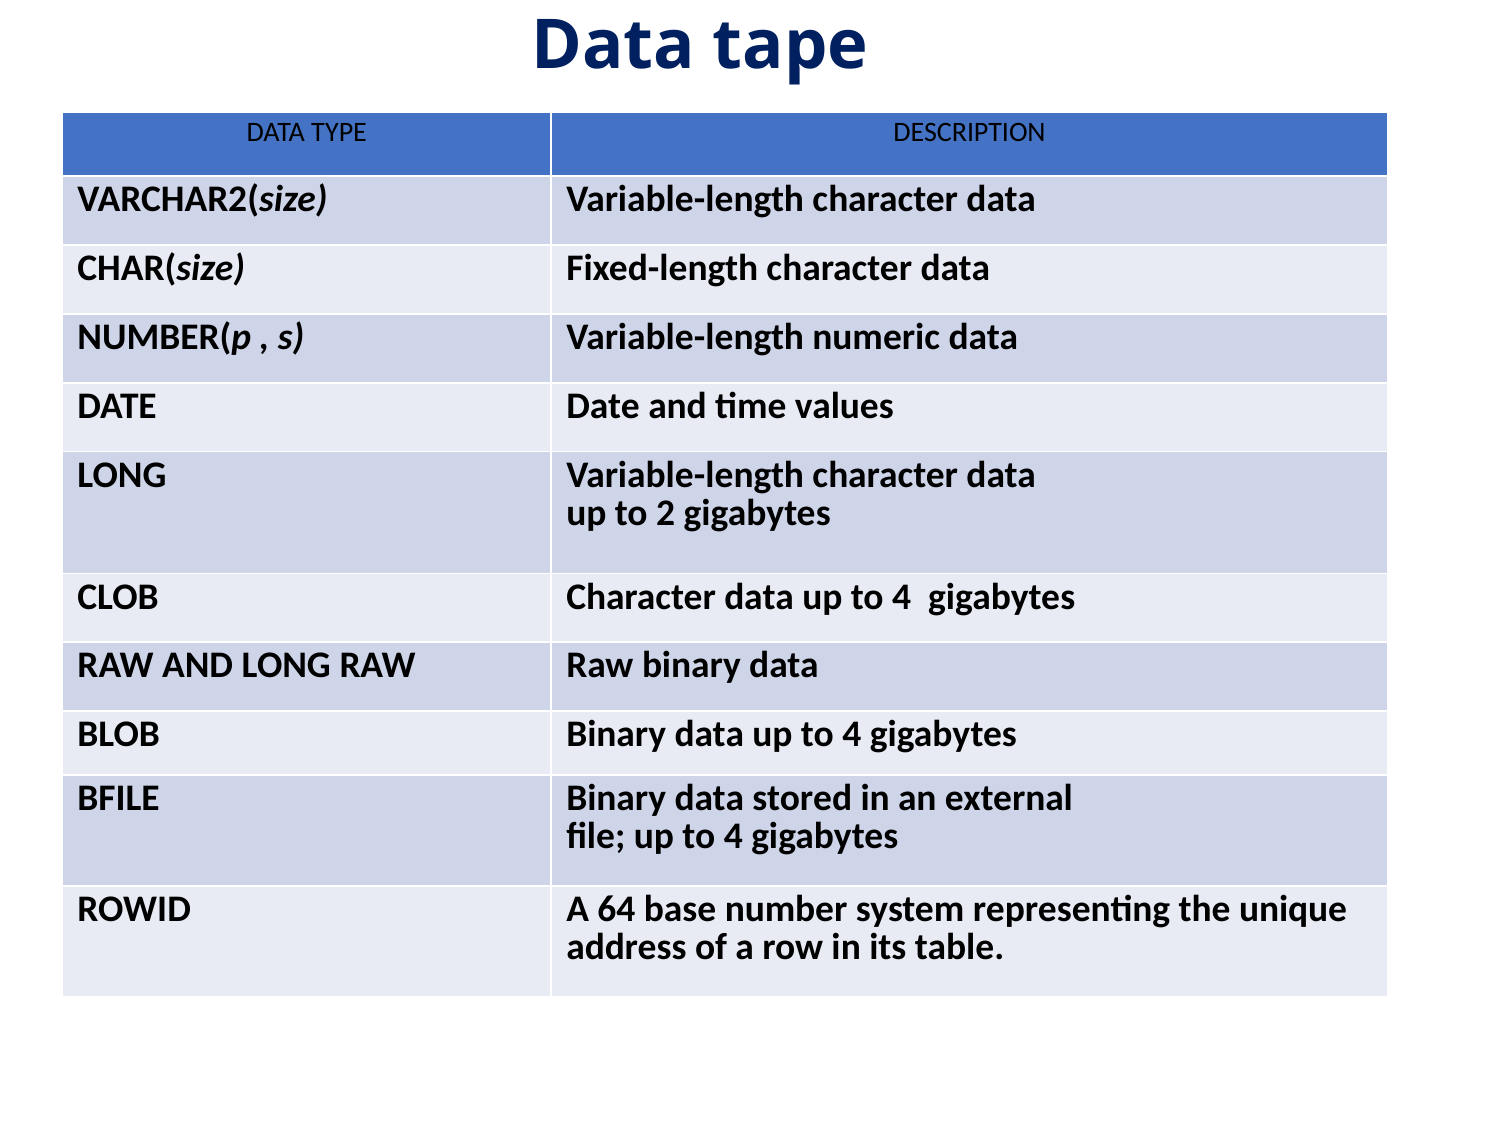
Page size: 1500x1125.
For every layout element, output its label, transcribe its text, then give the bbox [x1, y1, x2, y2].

table_cell Variable-length numeric data [552, 315, 1387, 382]
table_cell Fixed-length character data [552, 246, 1387, 313]
table_header DESCRIPTION [552, 113, 1387, 175]
table_cell Variable-length character data up to 2 gigabytes [552, 452, 1387, 573]
table_cell Variable-length character data [552, 177, 1387, 244]
table_cell CLOB [63, 574, 550, 641]
table_cell ROWID [63, 887, 550, 996]
table_cell LONG [63, 452, 550, 573]
table_cell NUMBER(p , s) [63, 315, 550, 382]
table_cell A 64 base number system representing the unique address of a row in its table. [552, 887, 1387, 996]
table_cell Date and time values [552, 384, 1387, 451]
table_cell Binary data stored in an external file; up to 4 gigabytes [552, 776, 1387, 885]
table_cell Binary data up to 4 gigabytes [552, 712, 1387, 774]
table_cell Raw binary data [552, 643, 1387, 710]
table_cell BFILE [63, 776, 550, 885]
table_cell DATE [63, 384, 550, 451]
table_cell RAW AND LONG RAW [63, 643, 550, 710]
table_cell CHAR(size) [63, 246, 550, 313]
table_header DATA TYPE [63, 113, 550, 175]
table_cell Character data up to 4 gigabytes [552, 574, 1387, 641]
table_cell BLOB [63, 712, 550, 774]
title Data tape [87, 0, 1313, 93]
table_cell VARCHAR2(size) [63, 177, 550, 244]
